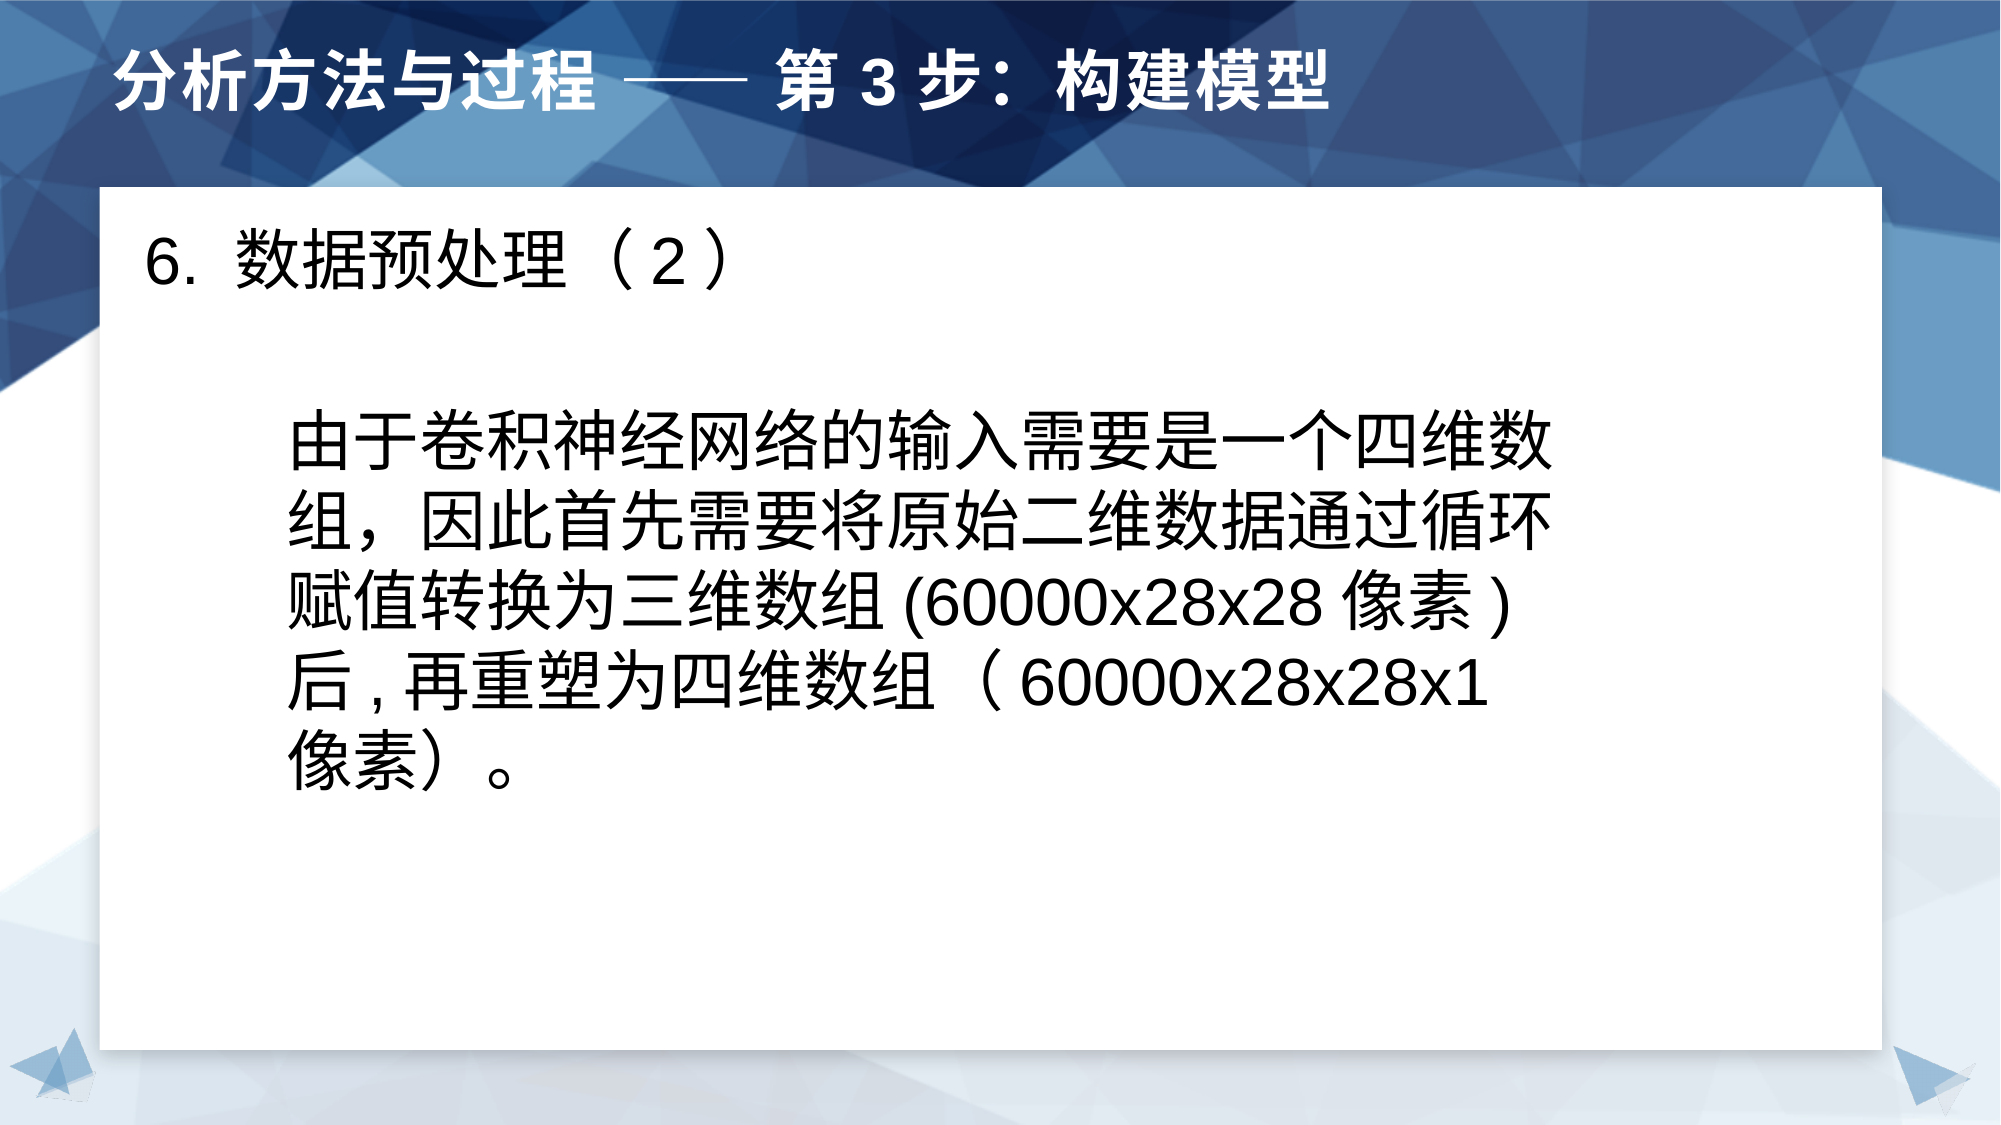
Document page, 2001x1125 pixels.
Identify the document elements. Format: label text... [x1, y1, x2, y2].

text_box [99, 186, 1883, 1051]
text_box 分析方法与过程 —— 第3步：构建模型 [99, 25, 1901, 125]
text_box 由于卷积神经网络的输入需要是一个四维数组，因此首先需要将原始二维数据通过循环赋值转换为三维数组(60000x28x28像素)后,再重塑为四维数组（60000x28x28x1像素）。 [271, 391, 1574, 806]
picture [0, 0, 2001, 1125]
text_box 6. 数据预处理（2） [129, 210, 786, 305]
